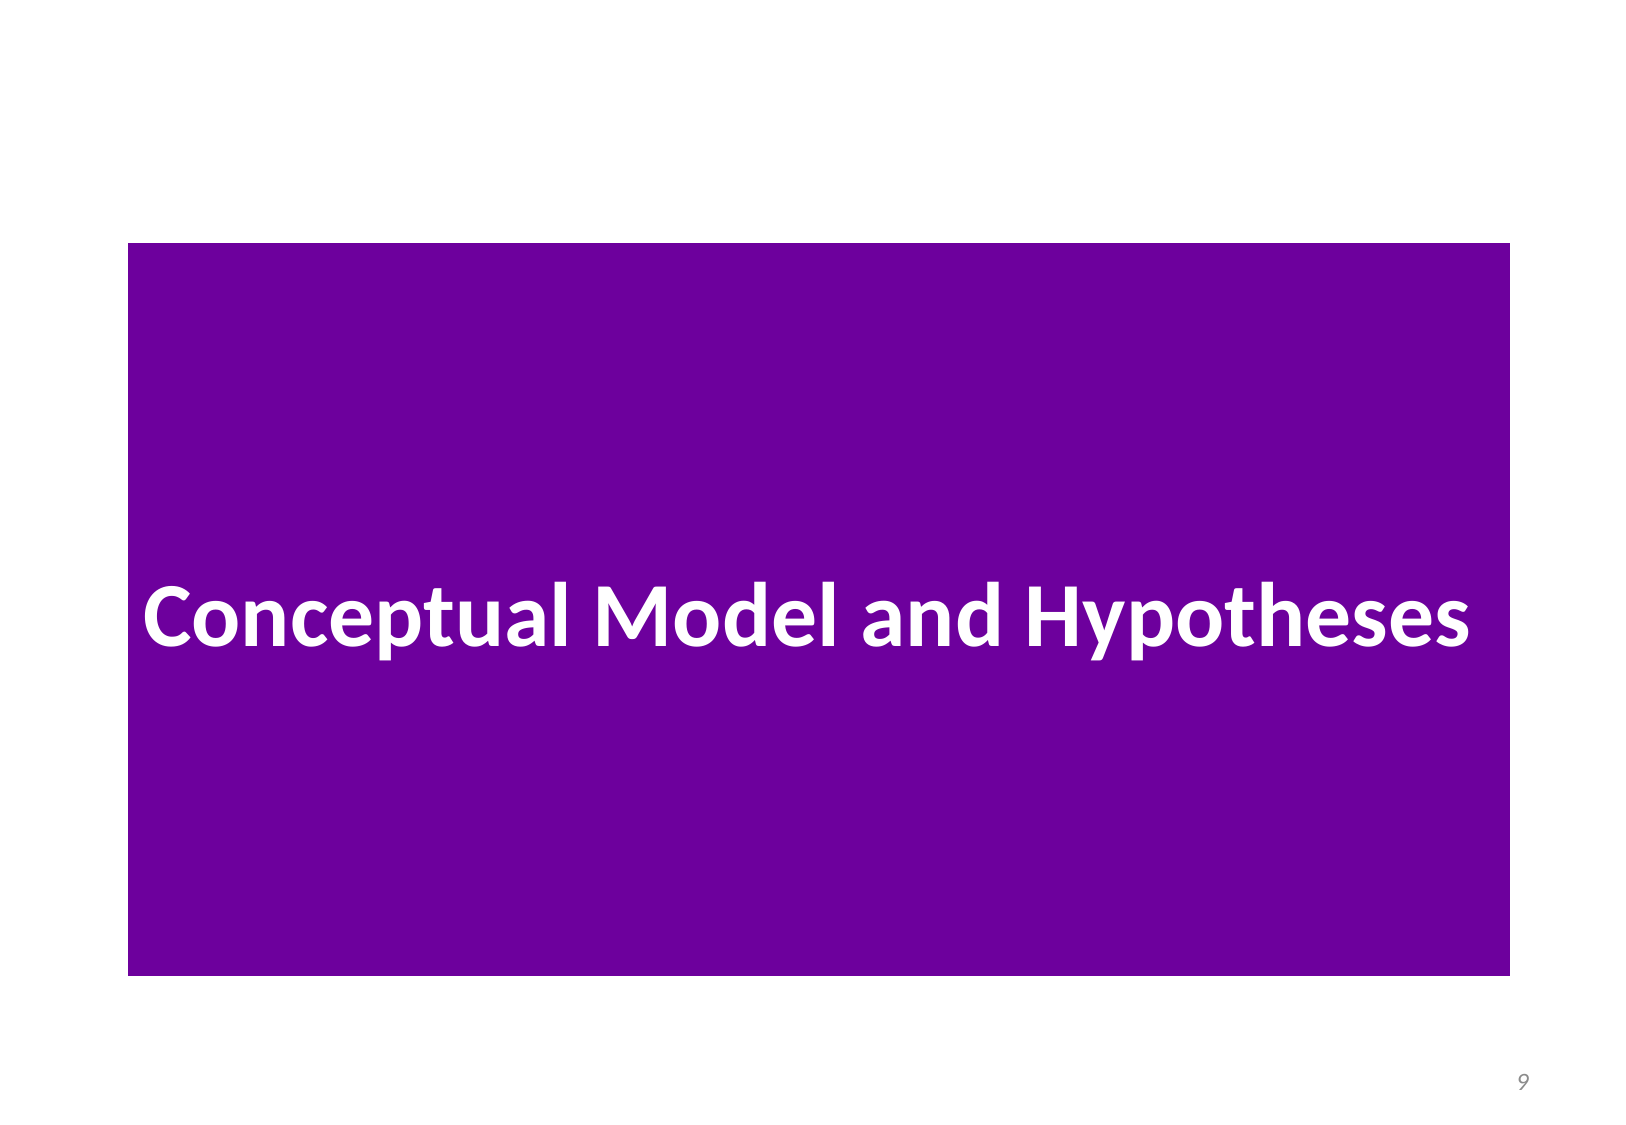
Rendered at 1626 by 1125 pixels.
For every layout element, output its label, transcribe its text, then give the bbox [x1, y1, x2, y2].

list Conceptual Model and Hypotheses [128, 243, 1510, 976]
slide_number 9 [1164, 1058, 1544, 1103]
